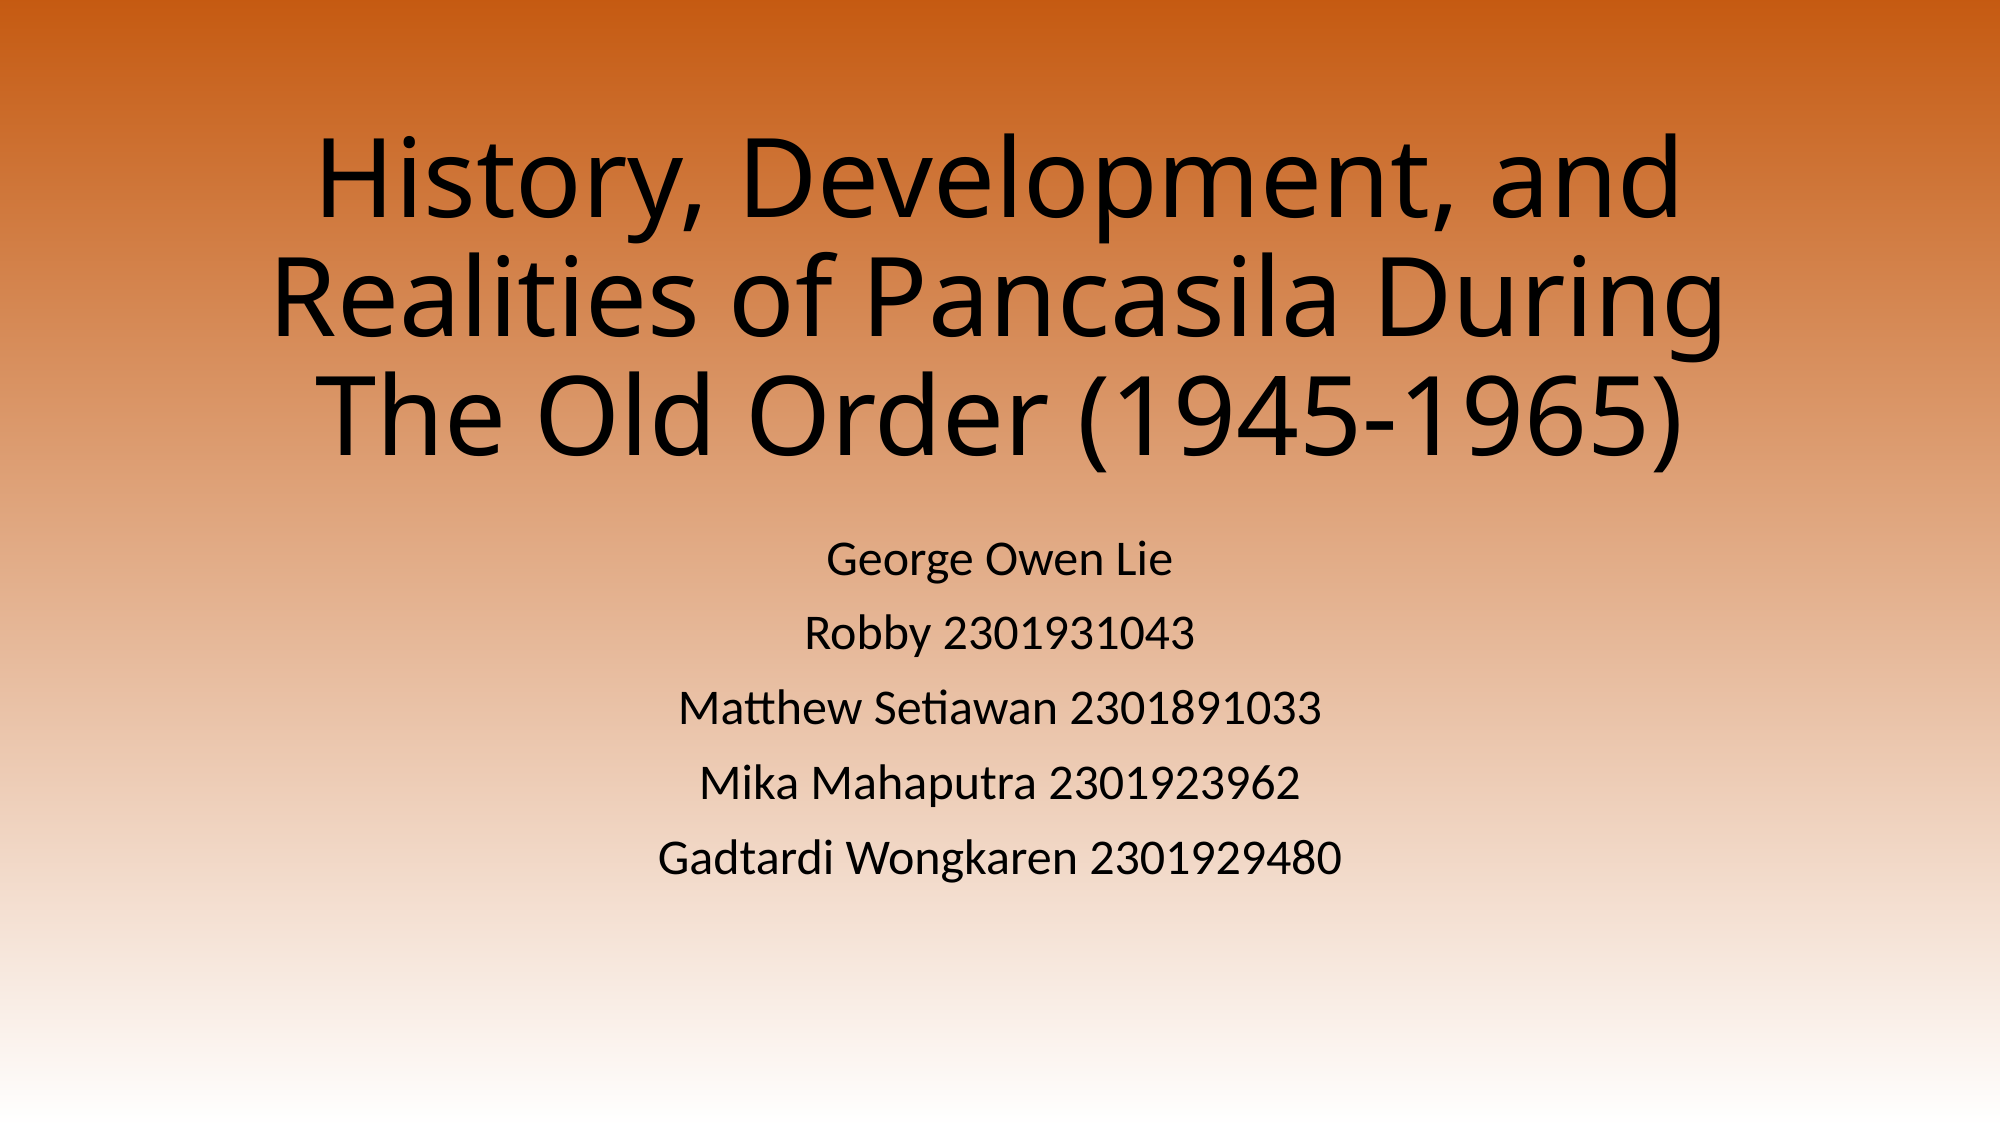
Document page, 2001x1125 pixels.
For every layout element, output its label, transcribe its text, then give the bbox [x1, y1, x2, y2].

subtitle George Owen Lie Robby 2301931043 Matthew Setiawan 2301891033 Mika Mahaputra 2301923962 Gadtardi Wongkaren 2301929480 [249, 524, 1750, 988]
title History, Development, and Realities of Pancasila During The Old Order (1945-1965) [249, 94, 1750, 487]
